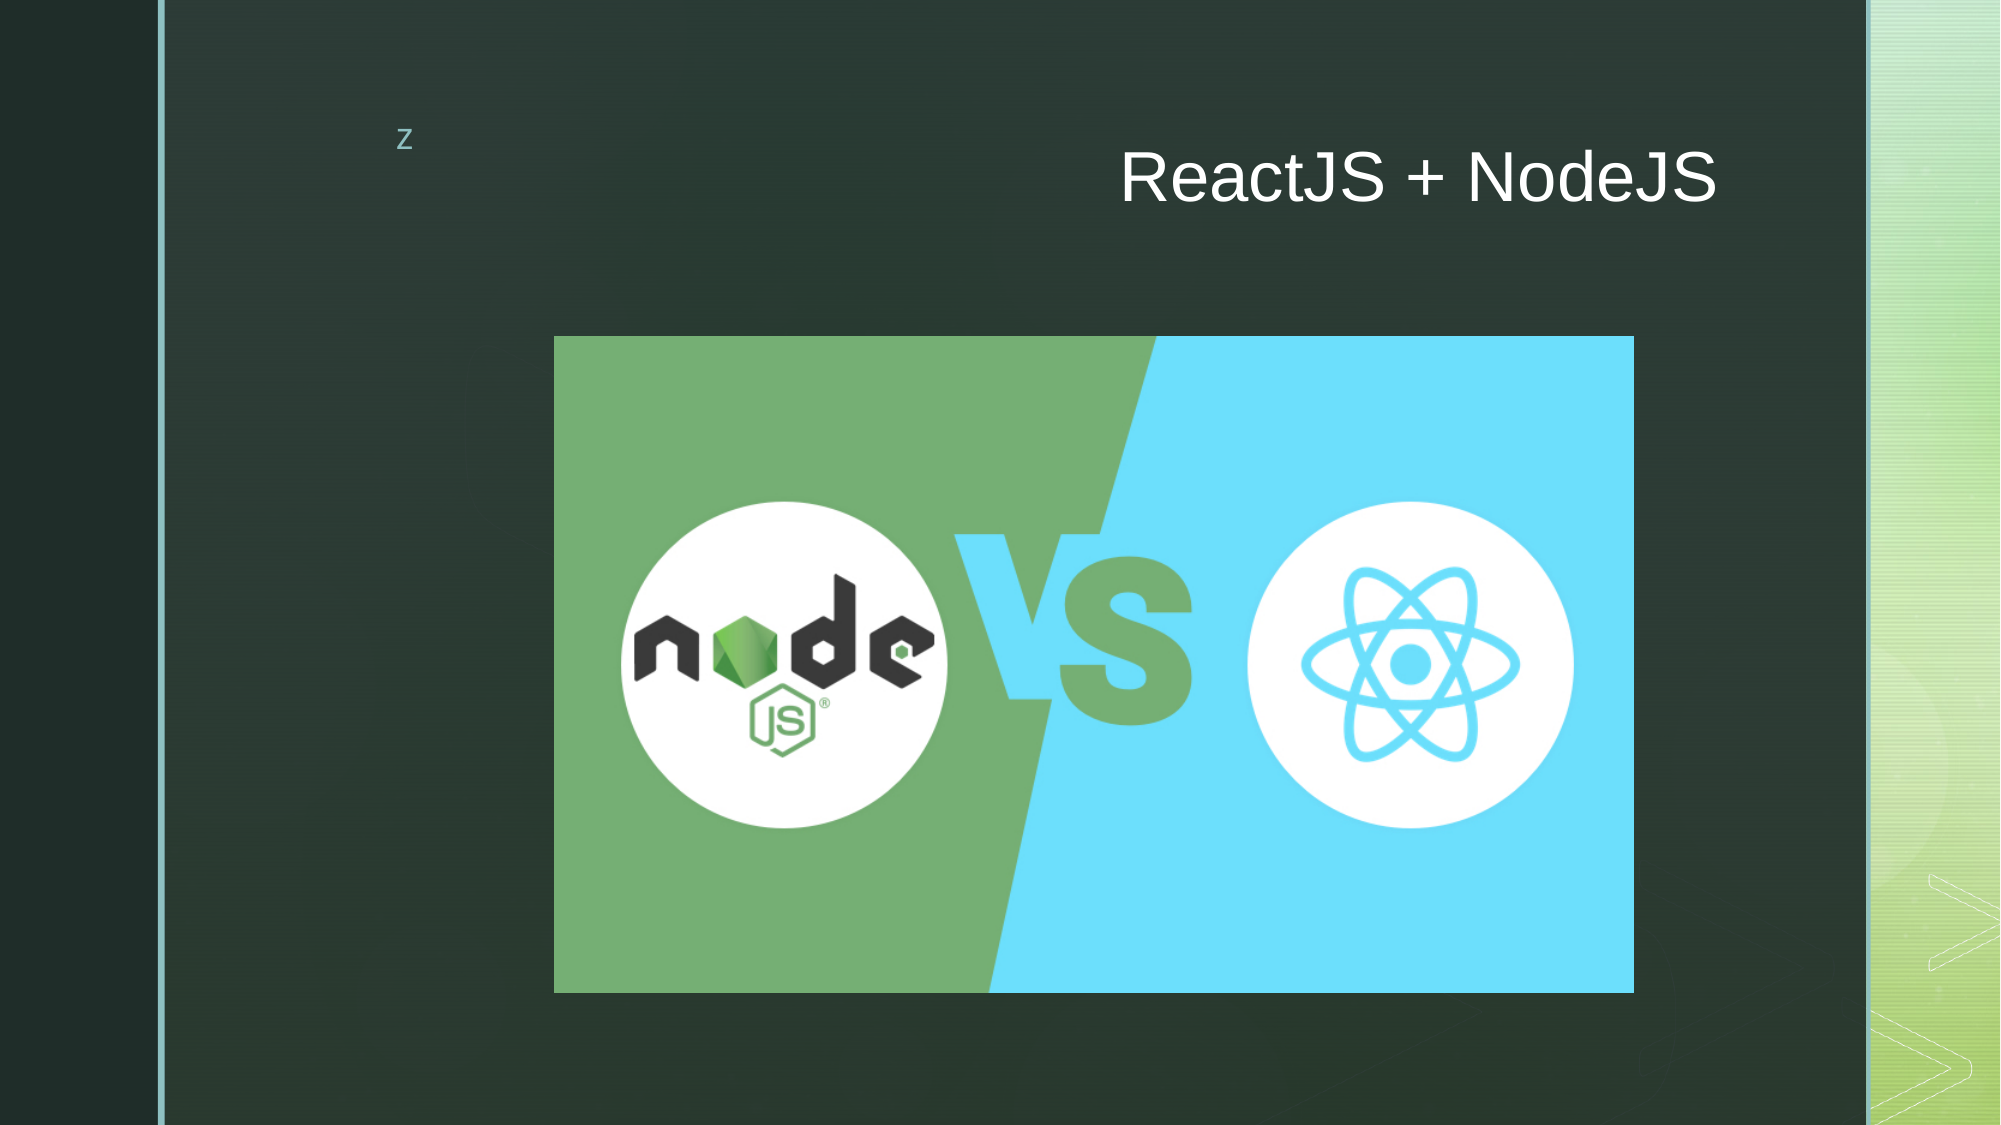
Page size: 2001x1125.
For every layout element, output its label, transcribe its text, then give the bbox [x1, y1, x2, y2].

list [554, 336, 1635, 993]
title ReactJS + NodeJS [428, 132, 1734, 310]
picture [1871, 0, 2001, 1125]
